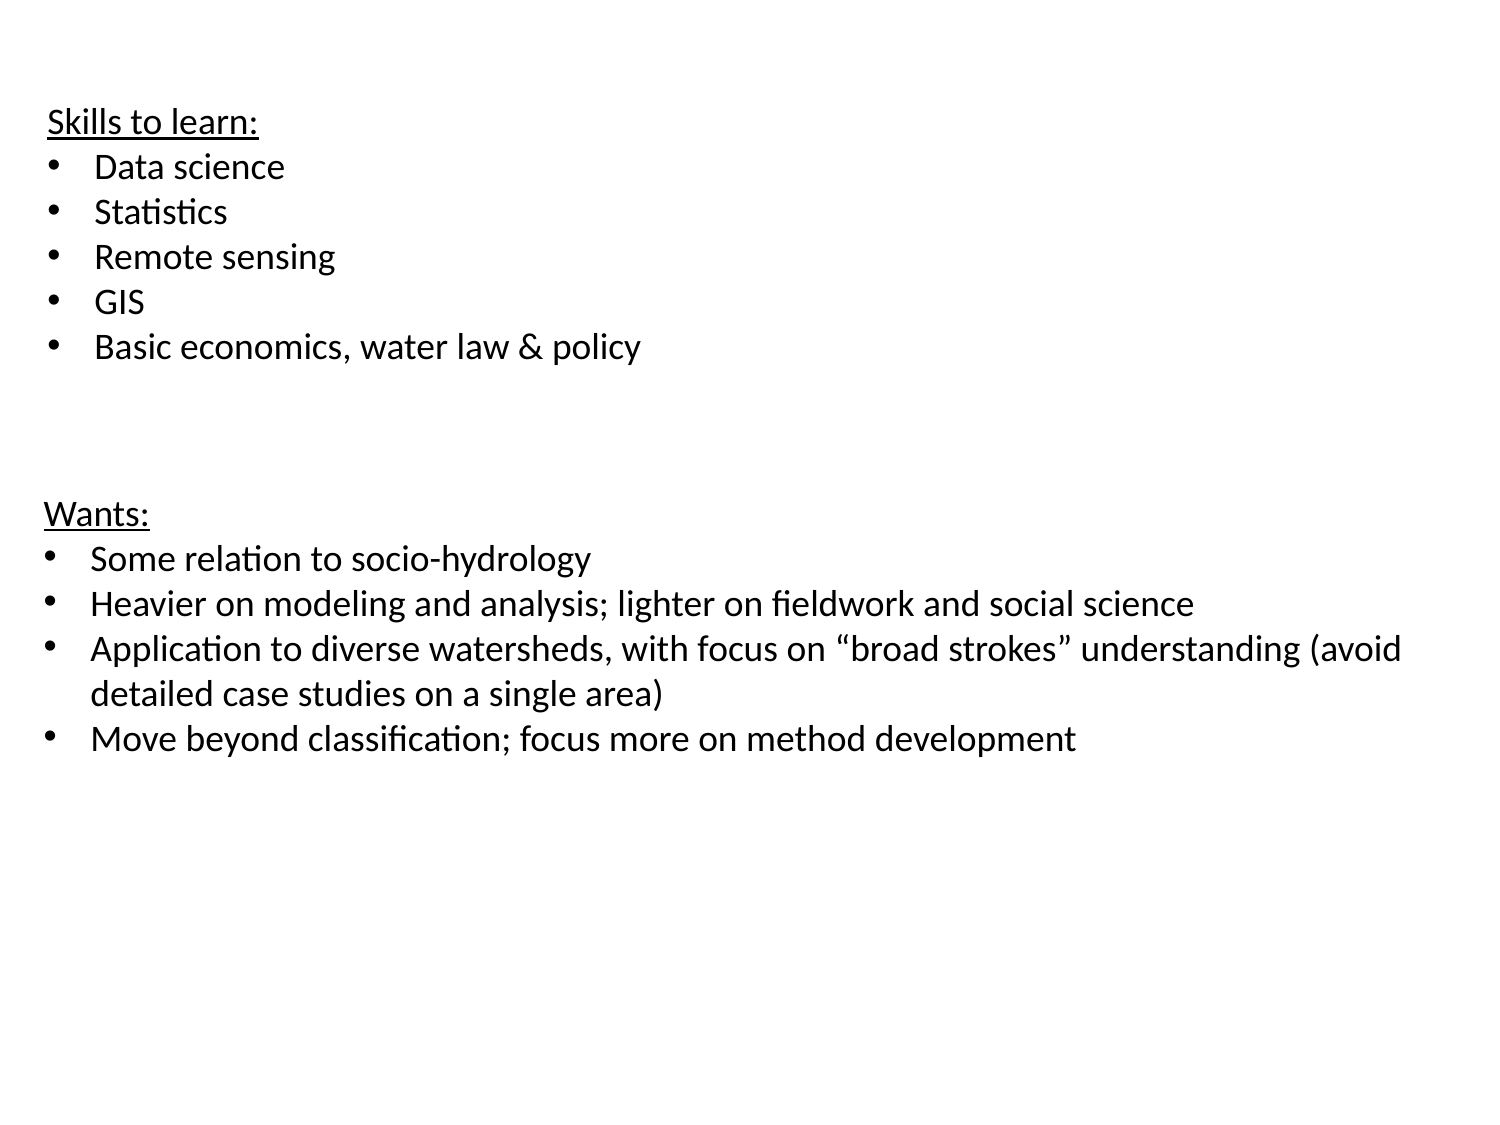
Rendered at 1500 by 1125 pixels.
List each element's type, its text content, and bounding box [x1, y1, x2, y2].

text_box Wants: Some relation to socio-hydrology Heavier on modeling and analysis; lighter on fieldwork and social science Application to diverse watersheds, with focus on “broad strokes” understanding (avoid detailed case studies on a single area) Move beyond classification; focus more on method development [28, 481, 1423, 766]
text_box Skills to learn: Data science Statistics Remote sensing GIS Basic economics, water law & policy [32, 89, 657, 375]
